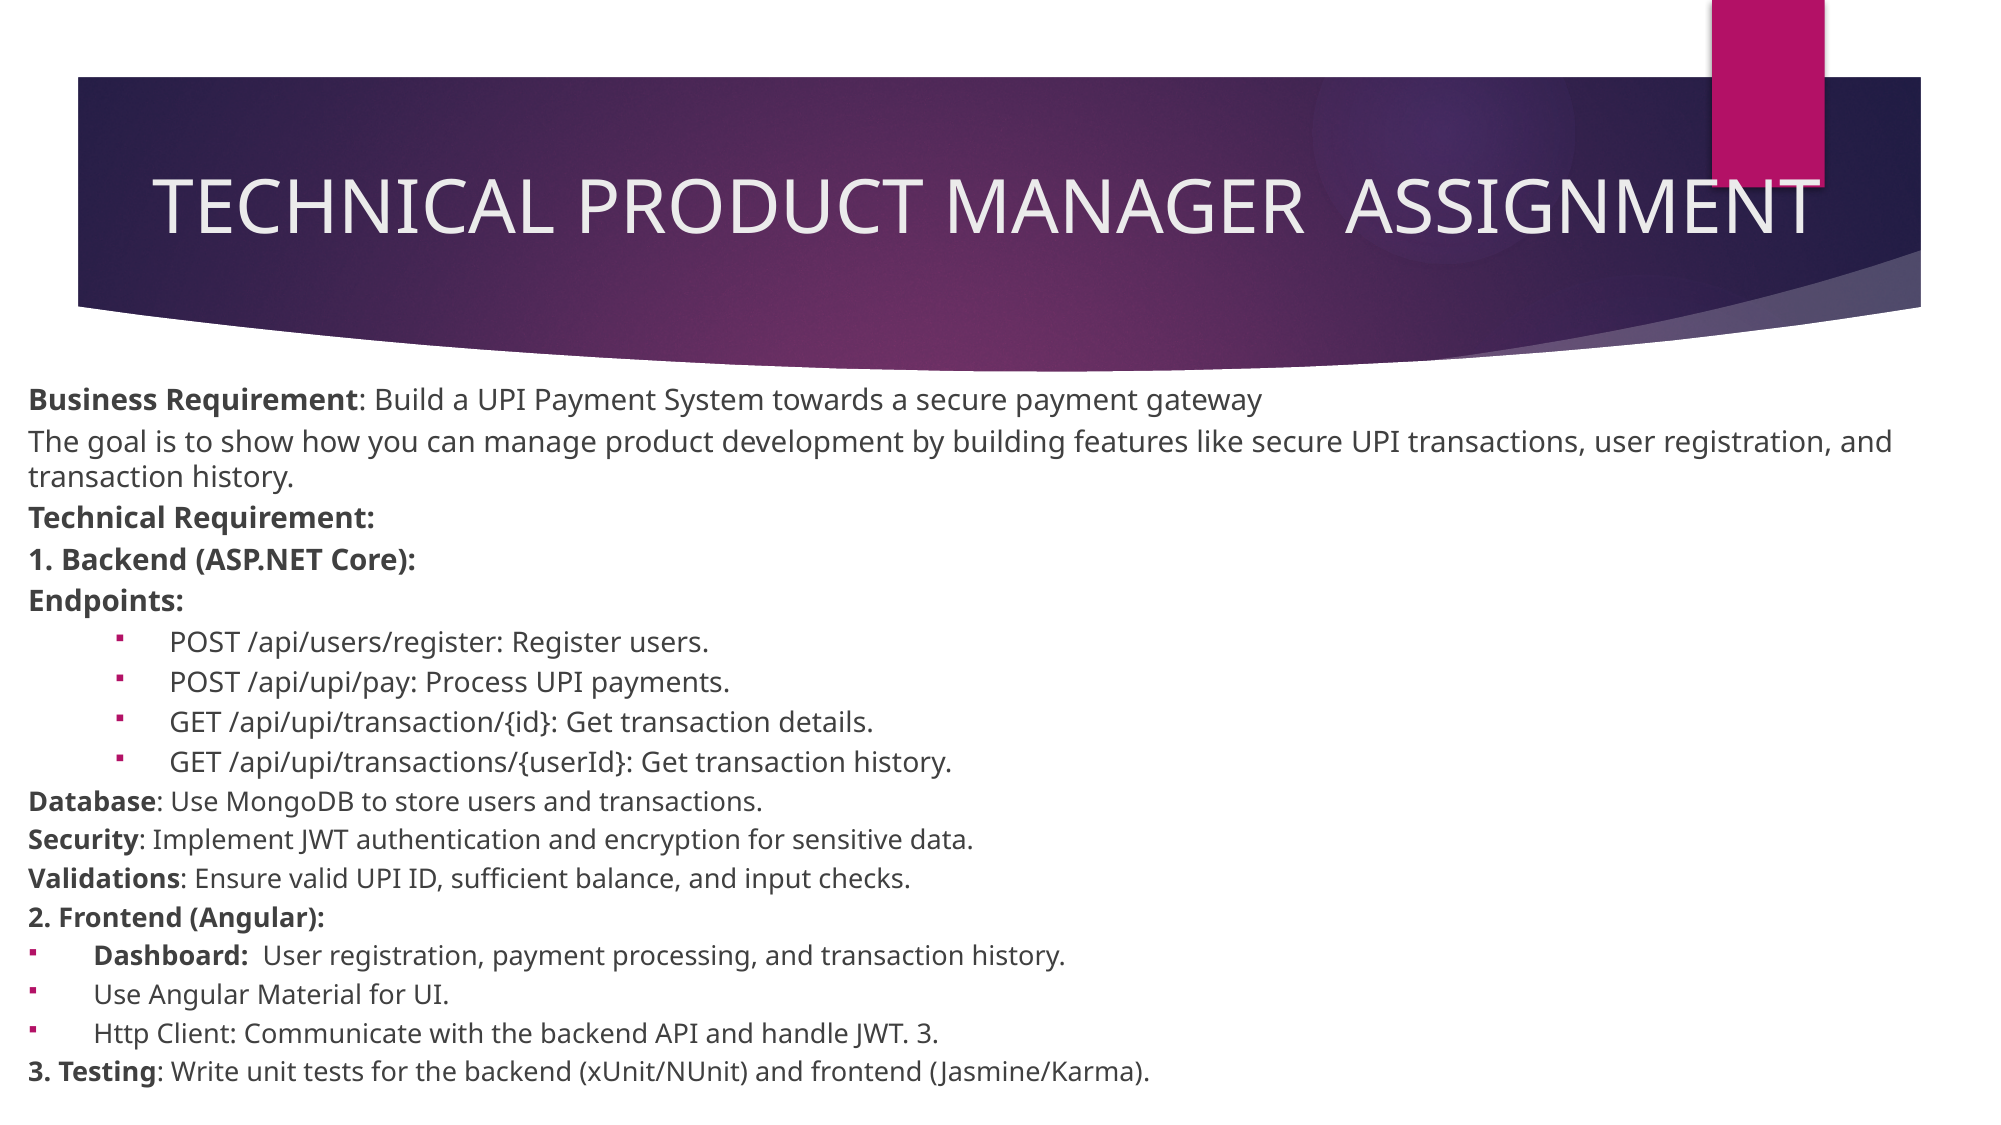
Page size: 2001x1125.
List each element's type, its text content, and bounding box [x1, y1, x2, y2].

title TECHNICAL PRODUCT MANAGER ASSIGNMENT [137, 168, 1894, 238]
list Business Requirement: Build a UPI Payment System towards a secure payment gateway The goal is to show how you can manage product development by building features like secure UPI transactions, user registration, and transaction history. Technical Requirement: 1. Backend (ASP.NET Core): Endpoints: POST /api/users/register: Register users. POST /api/upi/pay: Process UPI payments. GET /api/upi/transaction/{id}: Get transaction details. GET /api/upi/transactions/{userId}: Get transaction history. Database: Use MongoDB to store users and transactions. Security: Implement JWT authentication and encryption for sensitive data. Validations: Ensure valid UPI ID, sufficient balance, and input checks. 2. Frontend (Angular): Dashboard: User registration, payment processing, and transaction history. Use Angular Material for UI. Http Client: Communicate with the backend API and handle JWT. 3. 3. Testing: Write unit tests for the backend (xUnit/NUnit) and frontend (Jasmine/Karma). [13, 373, 2000, 1113]
